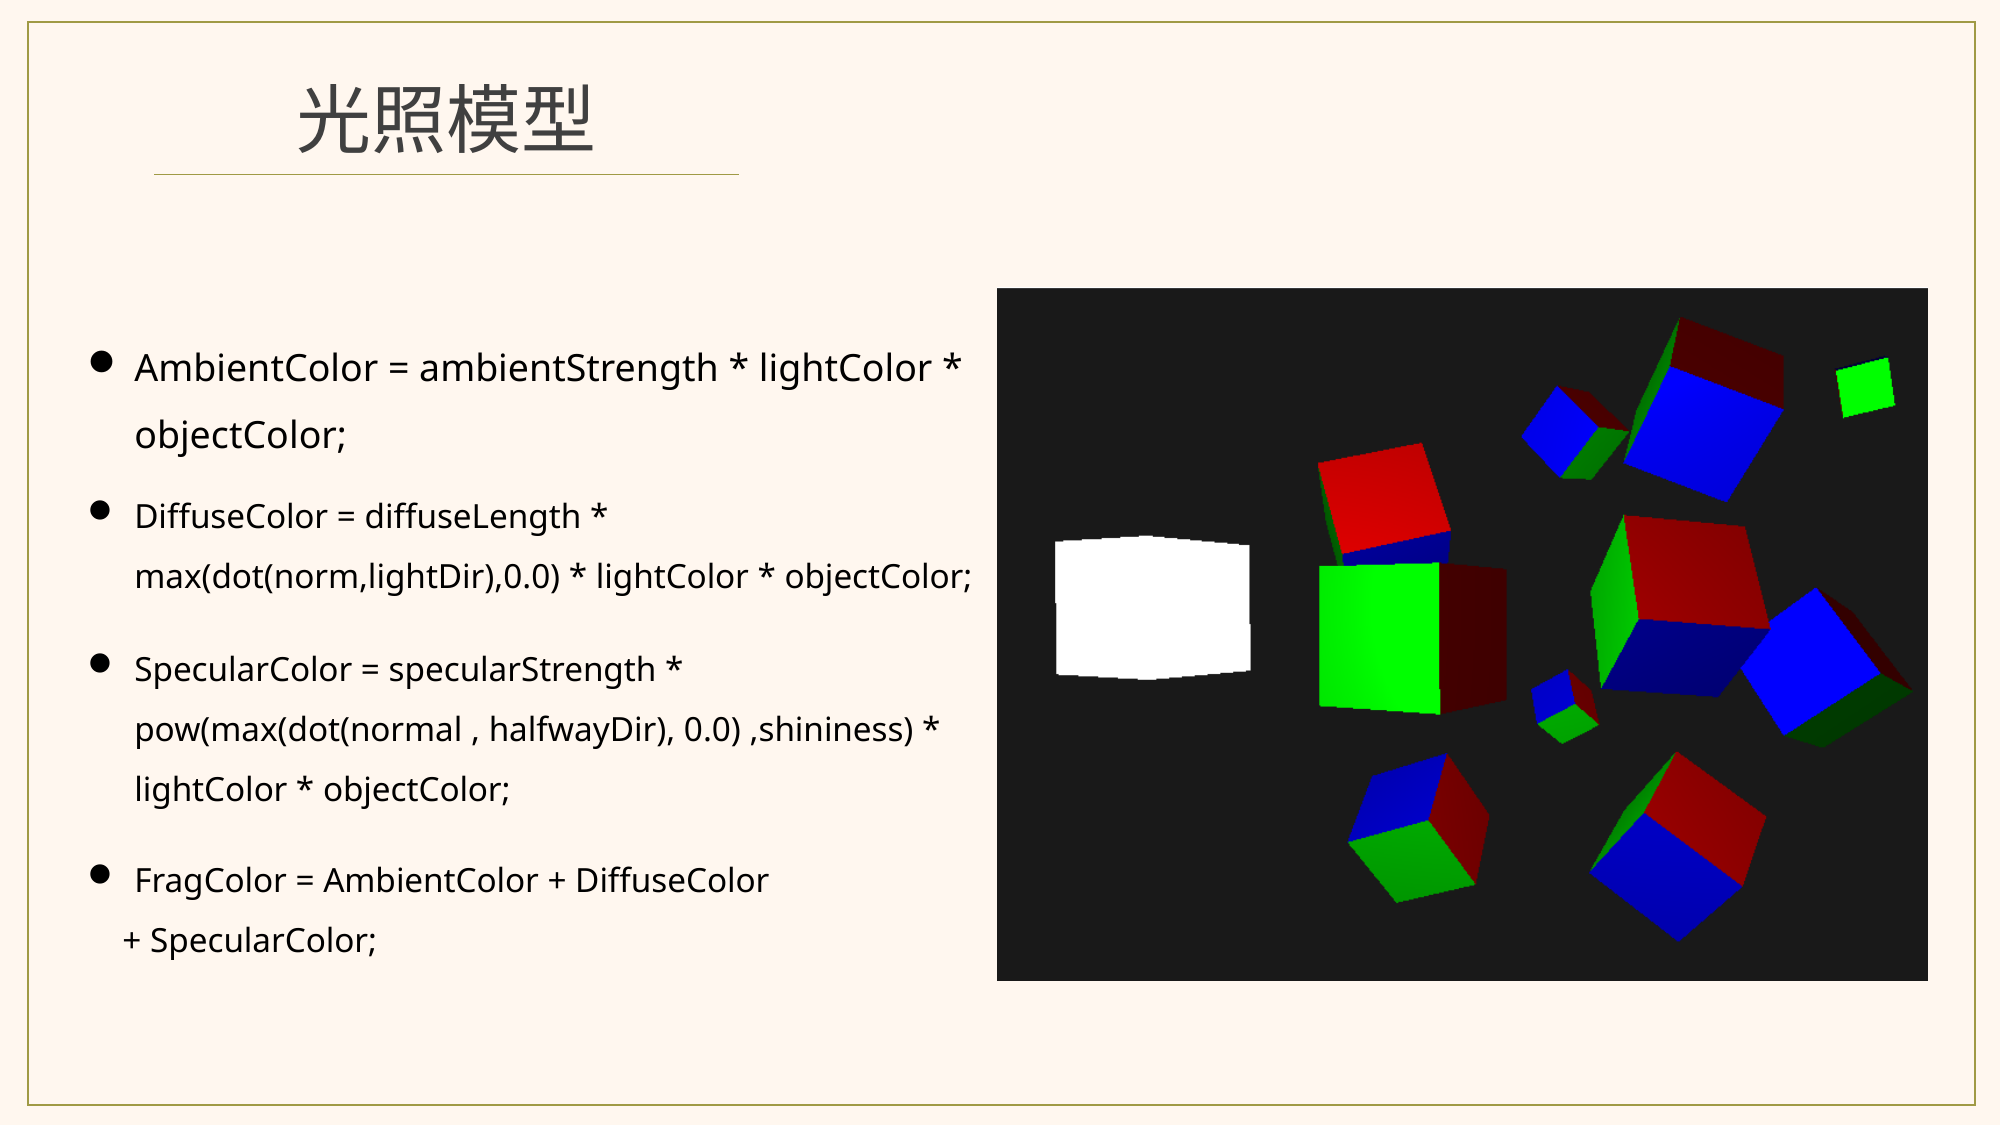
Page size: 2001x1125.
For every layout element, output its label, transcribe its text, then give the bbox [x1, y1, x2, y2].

picture [997, 287, 1928, 981]
text_box [27, 21, 1976, 1106]
text_box DiffuseColor = diffuseLength * max(dot(norm,lightDir),0.0) * lightColor * objectColor; [72, 467, 997, 603]
text_box AmbientColor = ambientStrength * lightColor * objectColor; [72, 314, 997, 464]
text_box SpecularColor = specularStrength * pow(max(dot(normal , halfwayDir), 0.0) ,shininess) * lightColor * objectColor; [72, 620, 997, 816]
text_box FragColor = AmbientColor + DiffuseColor + SpecularColor; [72, 831, 997, 967]
